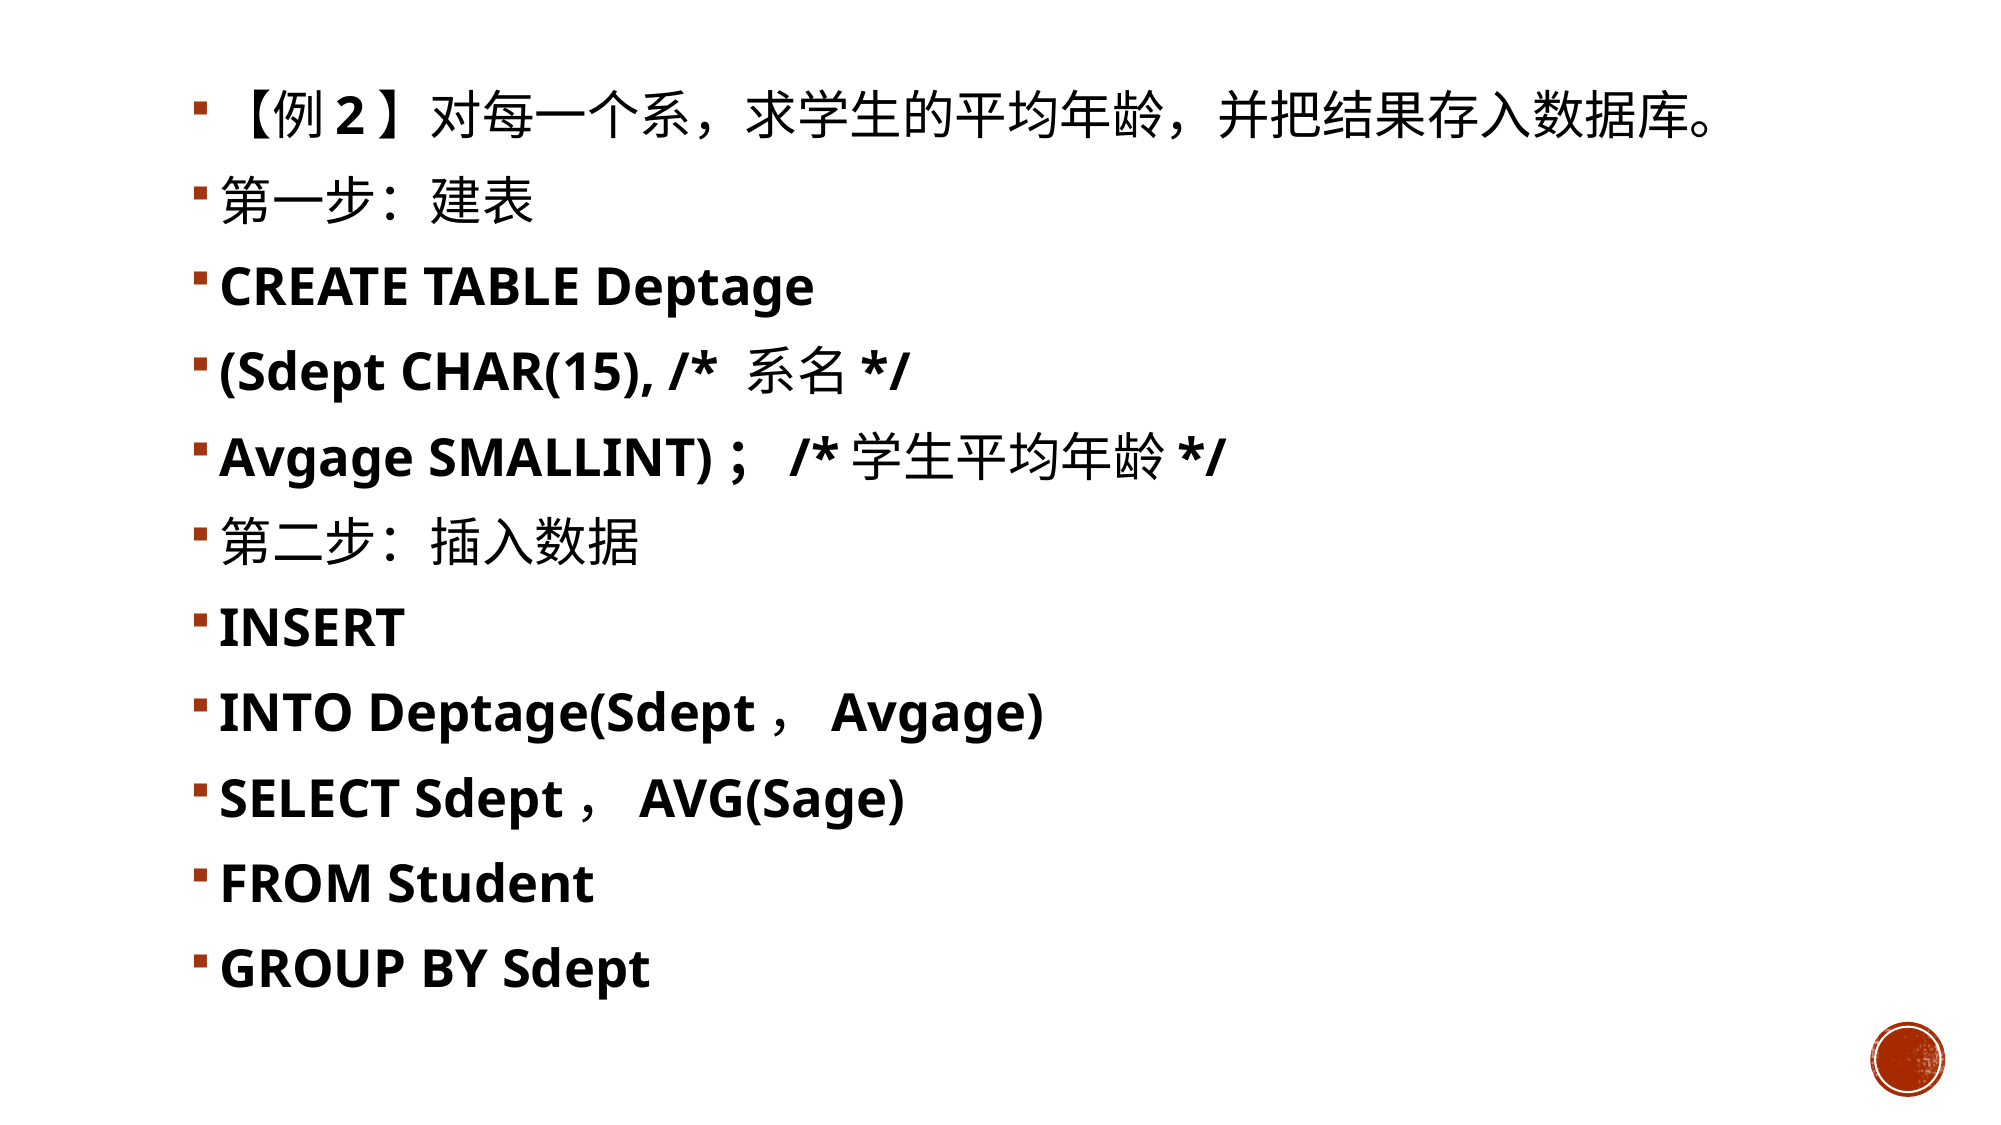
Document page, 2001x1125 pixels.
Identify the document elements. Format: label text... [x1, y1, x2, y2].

list 【例2】对每一个系，求学生的平均年龄，并把结果存入数据库。 第一步：建表 CREATE TABLE Deptage (Sdept CHAR(15), /* 系名*/ Avgage SMALLINT)；/*学生平均年龄*/ 第二步：插入数据 INSERT INTO Deptage(Sdept，Avgage) SELECT Sdept，AVG(Sage) FROM Student GROUP BY Sdept [175, 75, 1826, 1013]
slide_number [1855, 1028, 1961, 1089]
